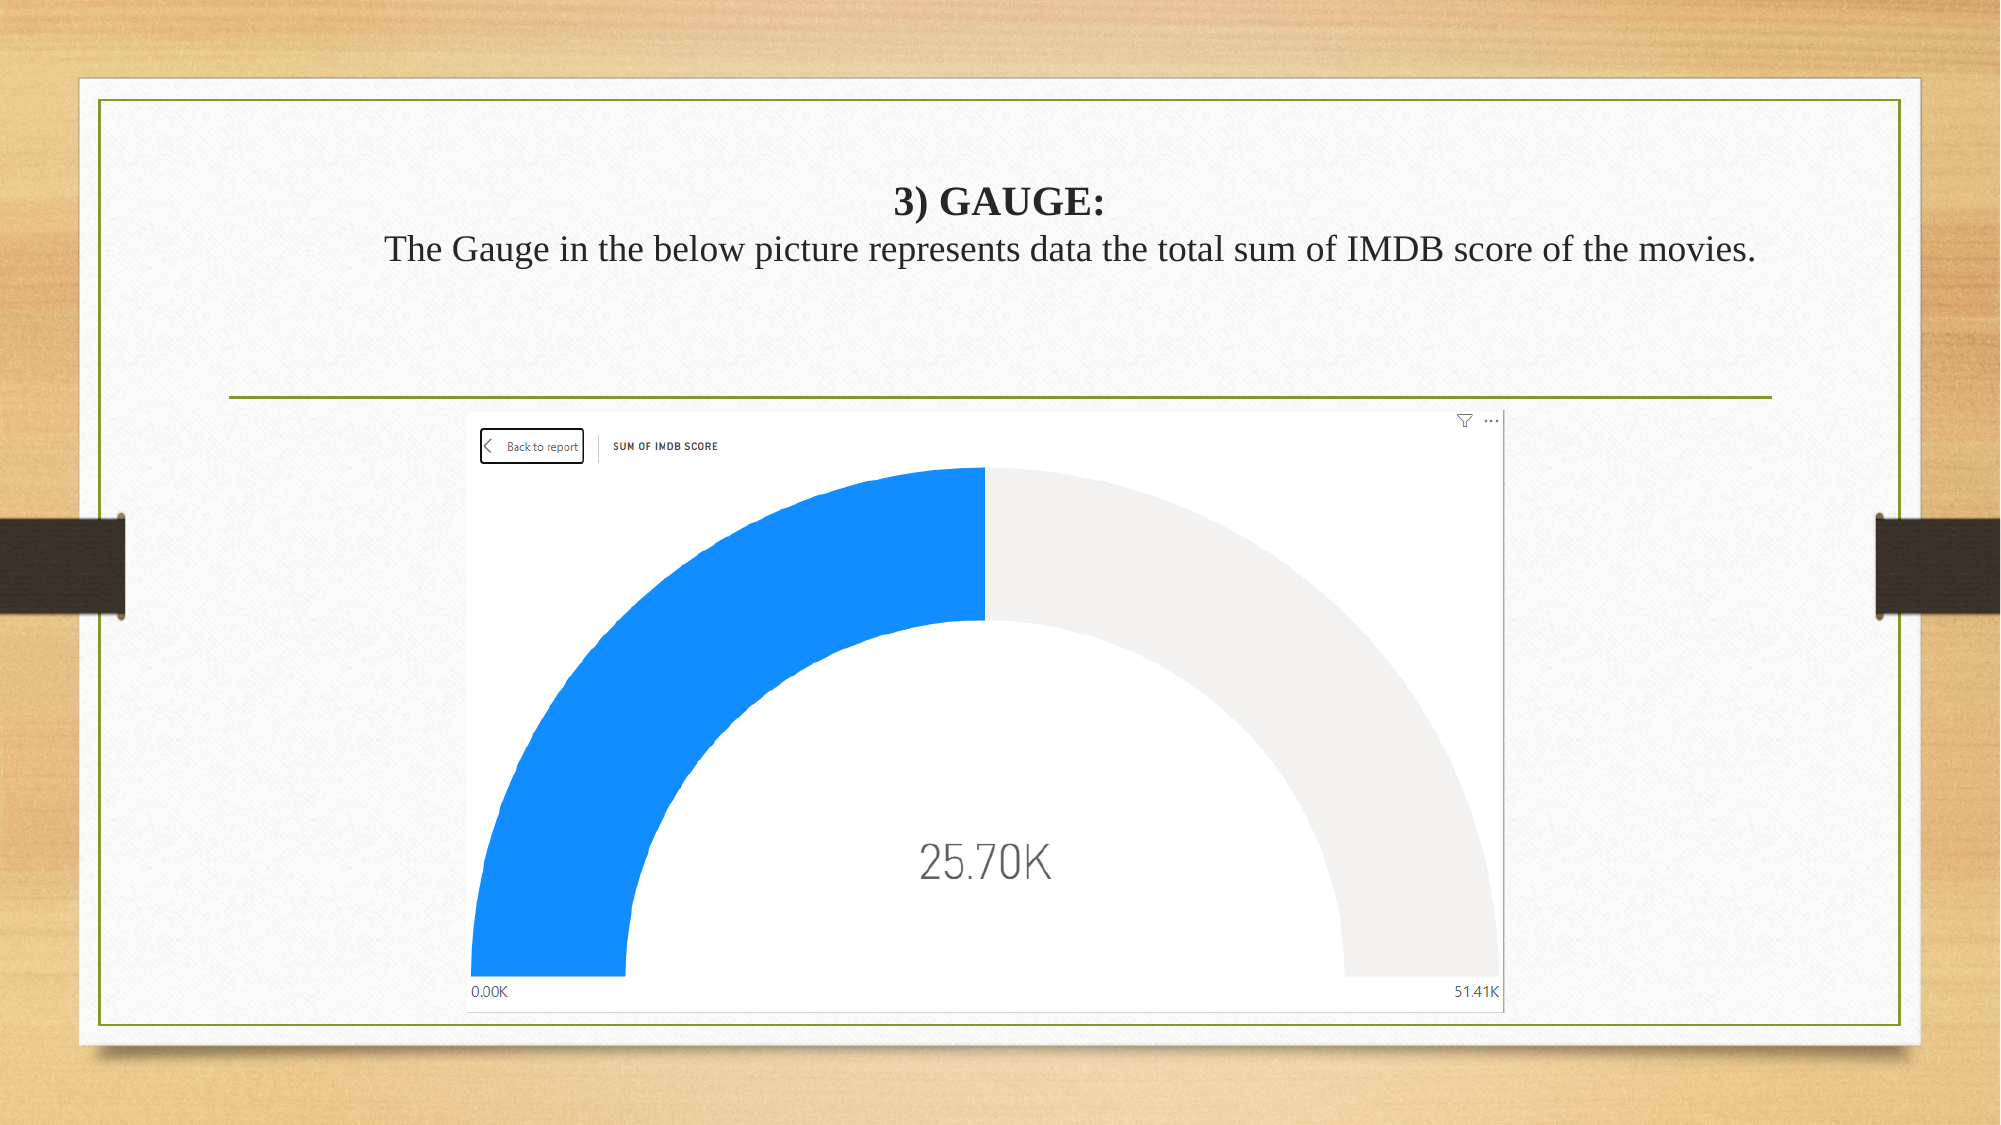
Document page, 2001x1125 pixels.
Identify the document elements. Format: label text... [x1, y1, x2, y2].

title 3) GAUGE: The Gauge in the below picture represents data the total sum of IMDB score of the movies. [137, 112, 1863, 330]
picture [0, 0, 2001, 1125]
